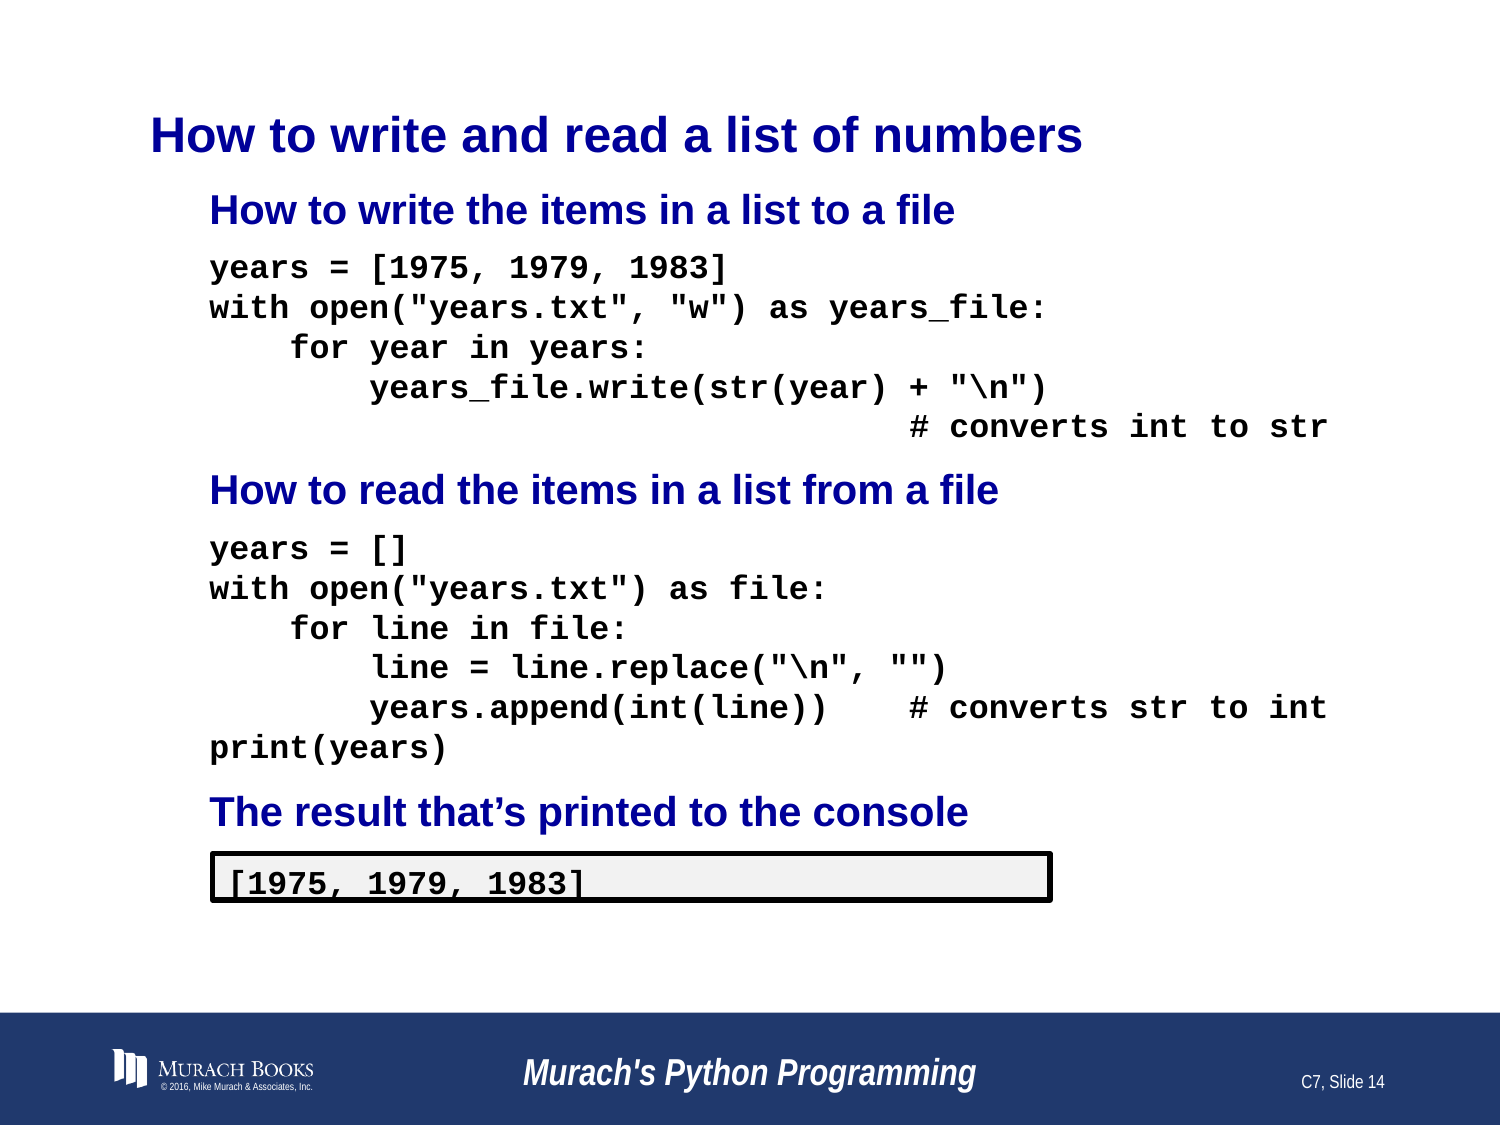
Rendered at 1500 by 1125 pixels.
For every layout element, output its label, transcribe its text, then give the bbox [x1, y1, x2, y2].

footer © 2016, Mike Murach & Associates, Inc. [12, 1025, 463, 1100]
list [1975, 1979, 1983] [210, 851, 1053, 903]
list How to write the items in a list to a file years = [1975, 1979, 1983] with open("years.txt", "w") as years_file: for year in years: years_file.write(str(year) + "\n") # converts int to str How to read the items in a list from a file years = [] with open("years.txt") as file: for line in file: line = line.replace("\n", "") years.append(int(line)) # converts str to int print(years) The result that’s printed to the console [137, 174, 1350, 850]
title How to write and read a list of numbers [150, 102, 1350, 164]
slide_number Murach's Python Programming [463, 1025, 1050, 1100]
slide_number C7, Slide 14 [1087, 1025, 1400, 1100]
